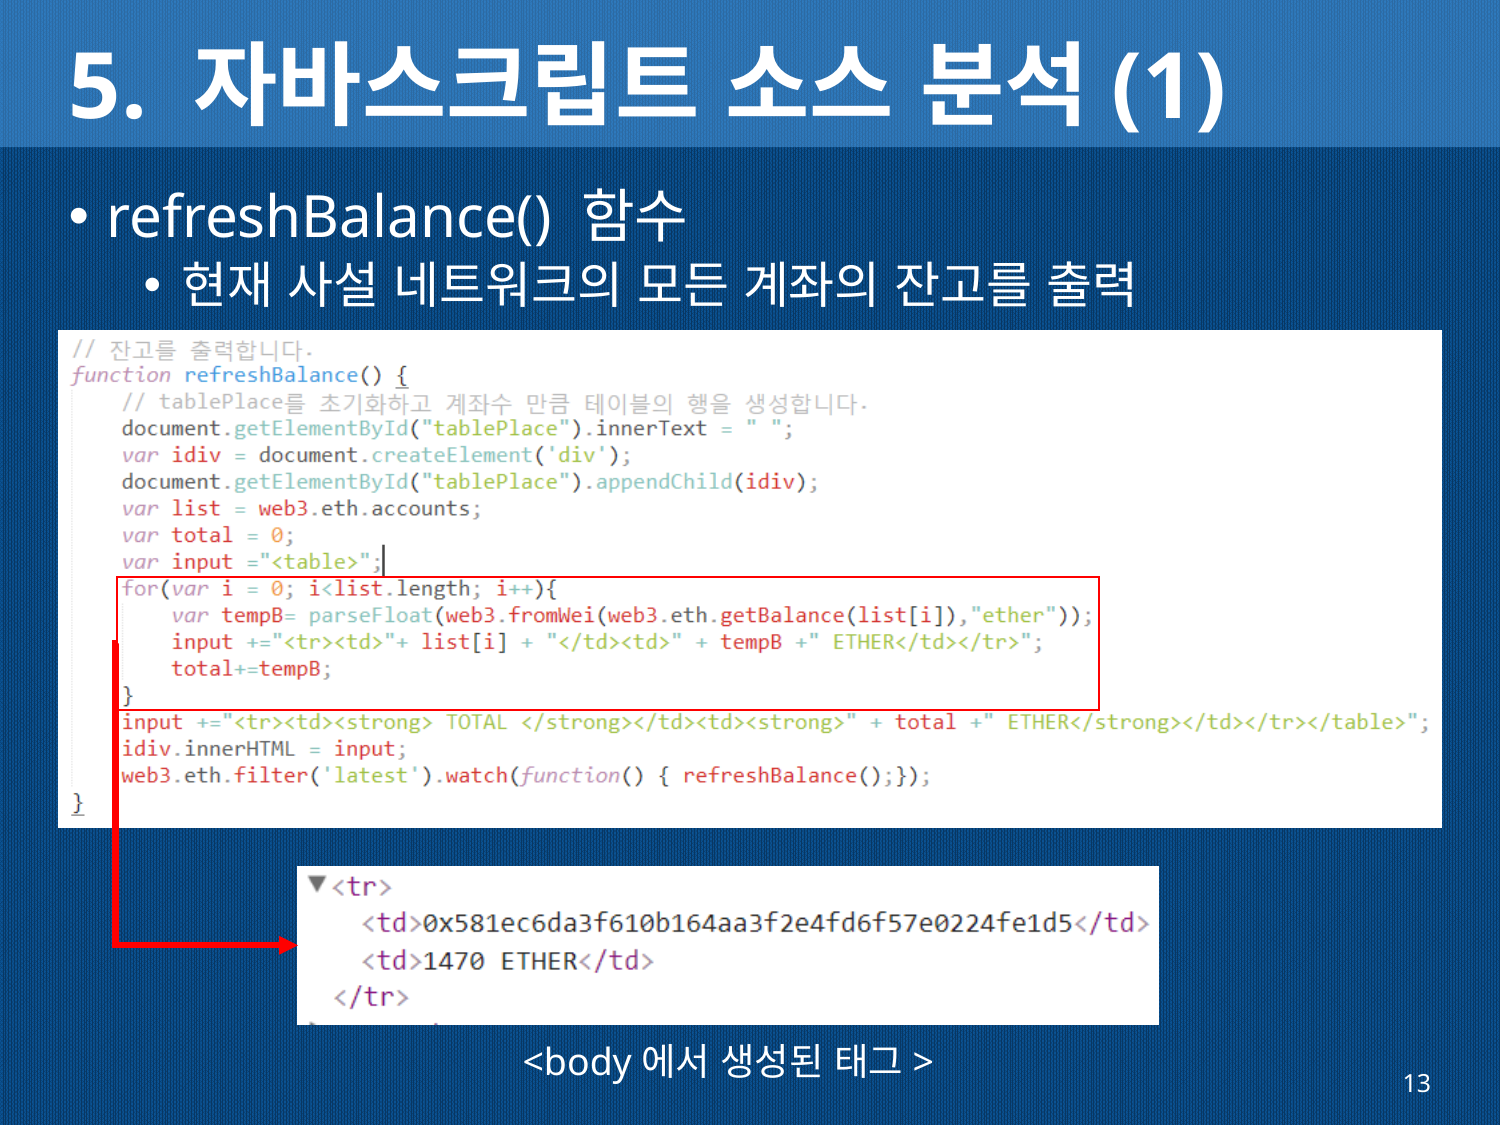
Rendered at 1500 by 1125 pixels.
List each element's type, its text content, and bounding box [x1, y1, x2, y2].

title 5. 자바스크립트 소스 분석(1) [53, 30, 1447, 148]
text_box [116, 643, 298, 946]
slide_number 13 [1108, 1054, 1447, 1114]
picture [58, 330, 1442, 828]
text_box <body에서 생성된 태그> [507, 1030, 949, 1090]
list refreshBalance() 함수 현재 사설 네트워크의 모든 계좌의 잔고를 출력 [53, 179, 1447, 1036]
picture [297, 866, 1159, 1025]
